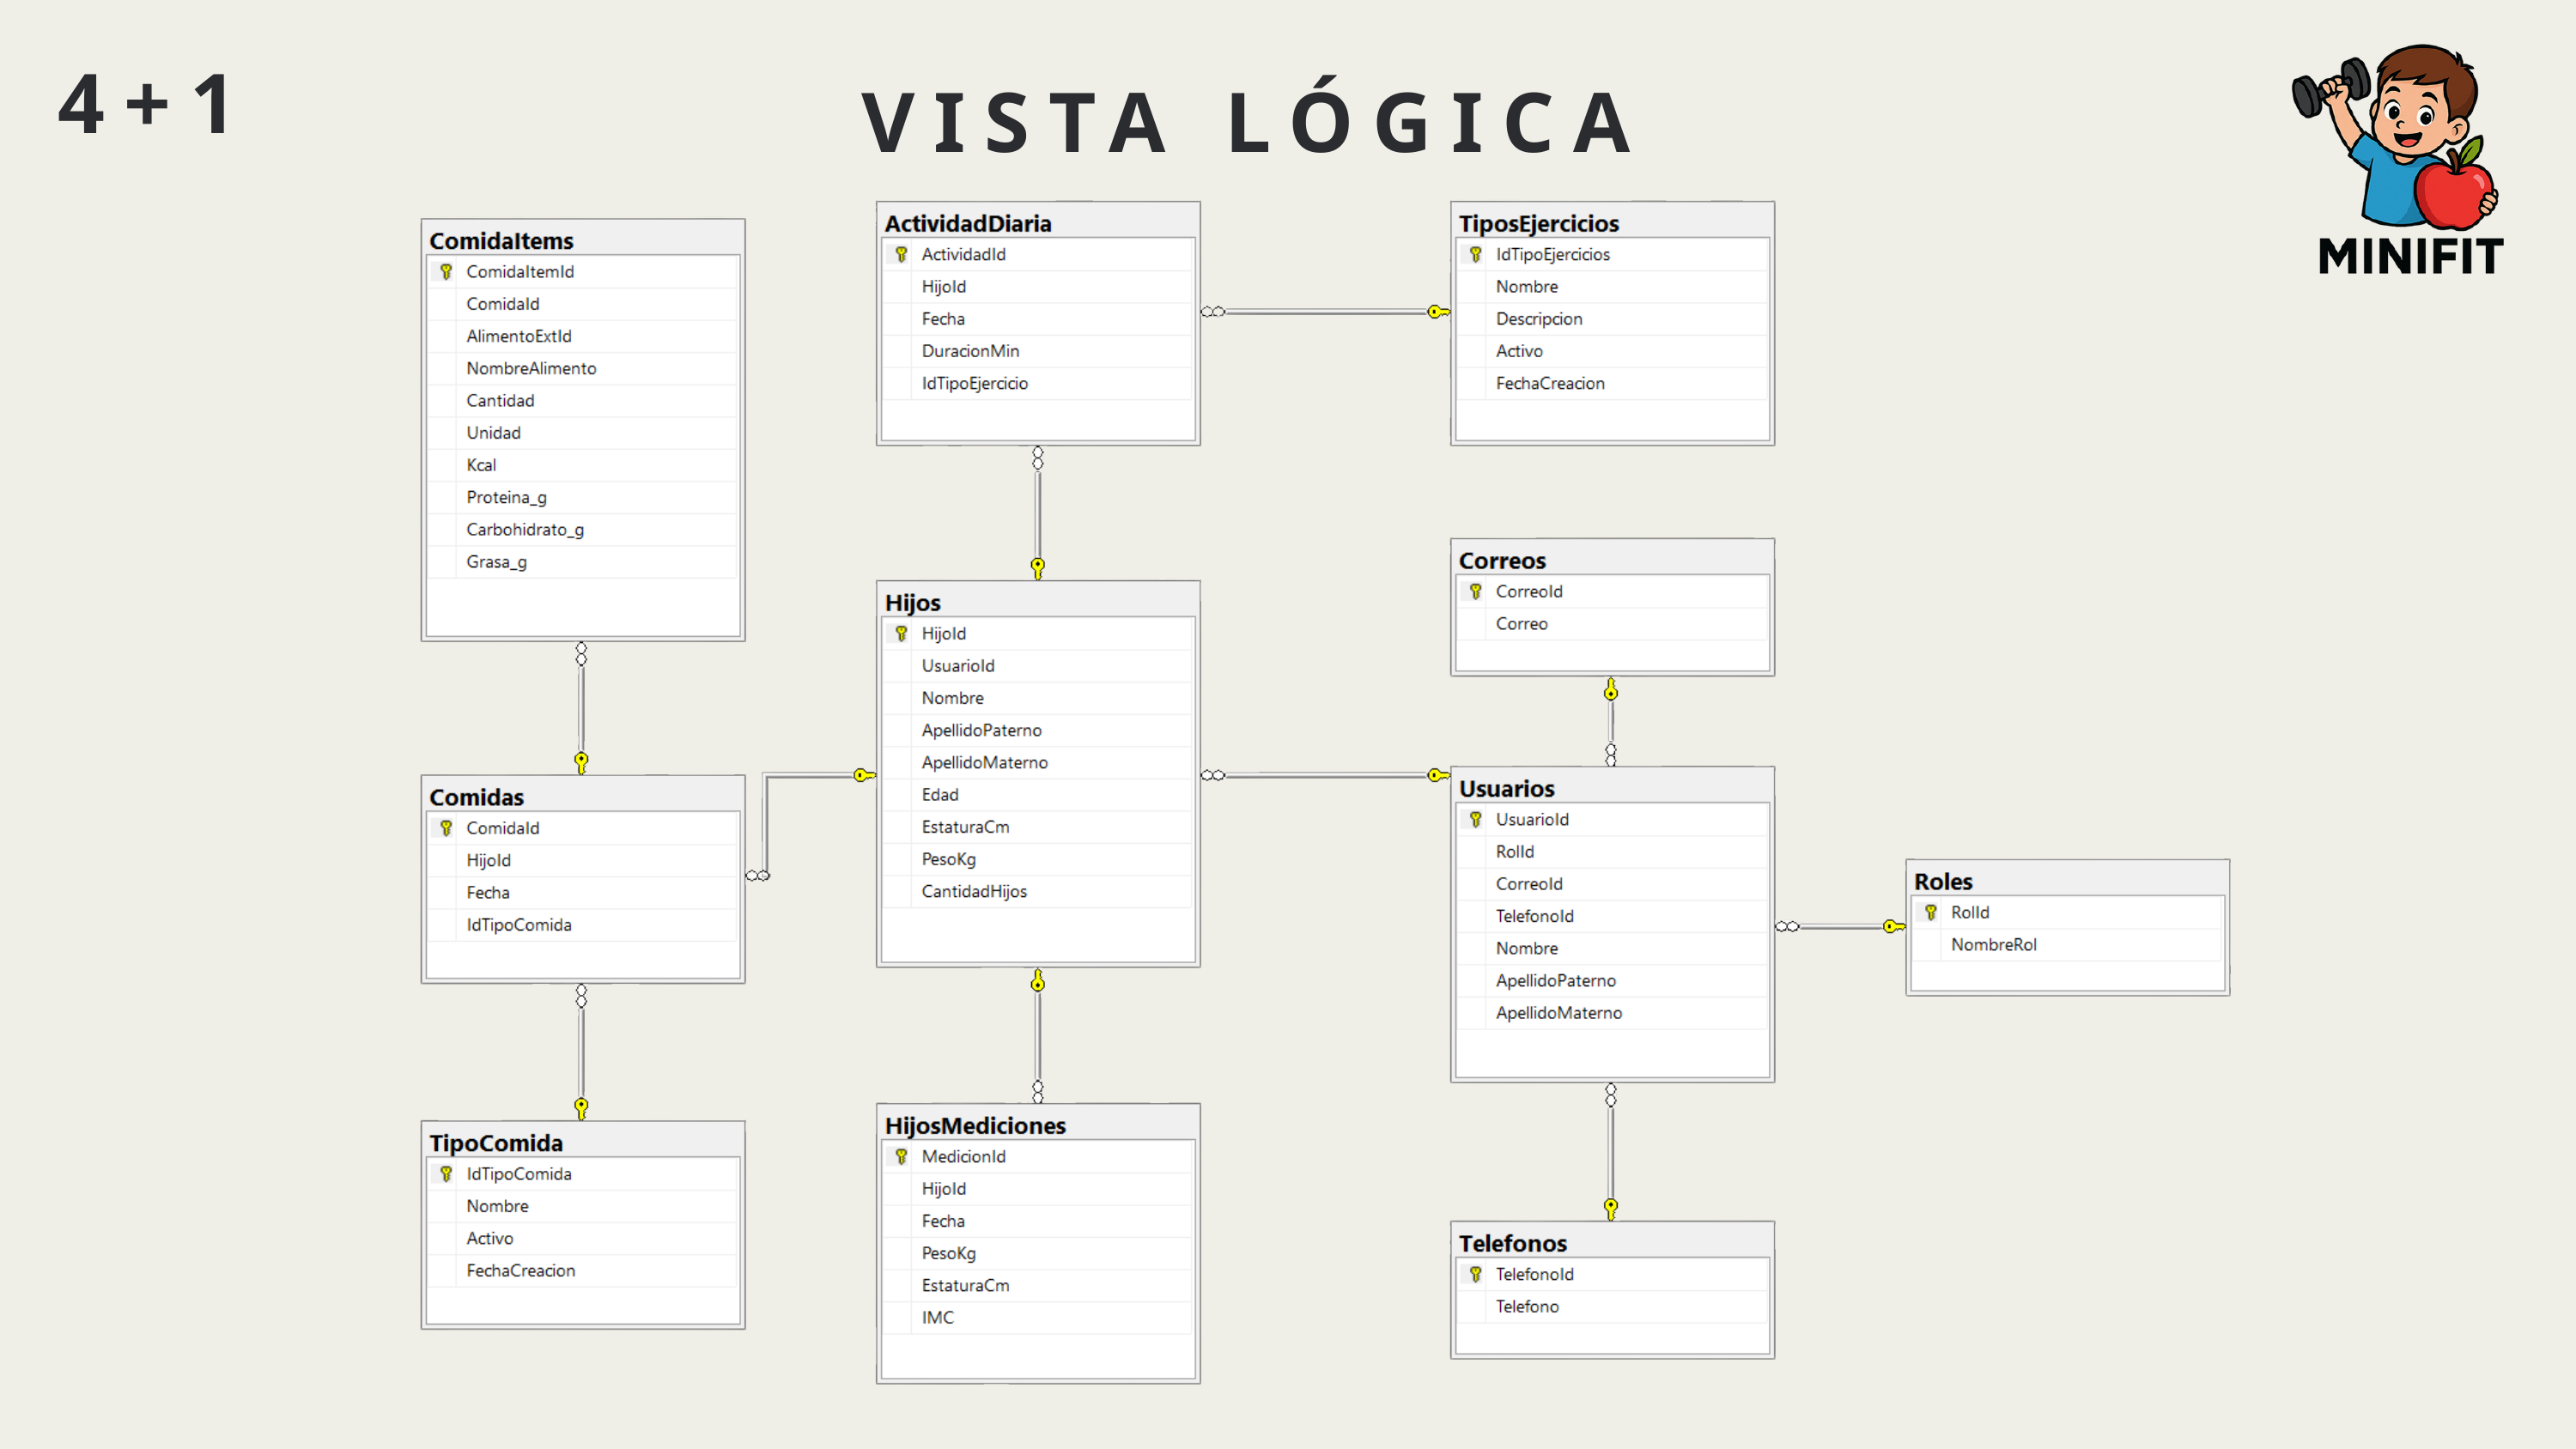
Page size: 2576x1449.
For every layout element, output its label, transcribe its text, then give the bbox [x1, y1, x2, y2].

text_box 4+1 [58, 33, 300, 150]
text_box [2245, 0, 2576, 330]
text_box [314, 181, 2262, 1424]
text_box VISTA LÓGICA [861, 53, 1715, 170]
